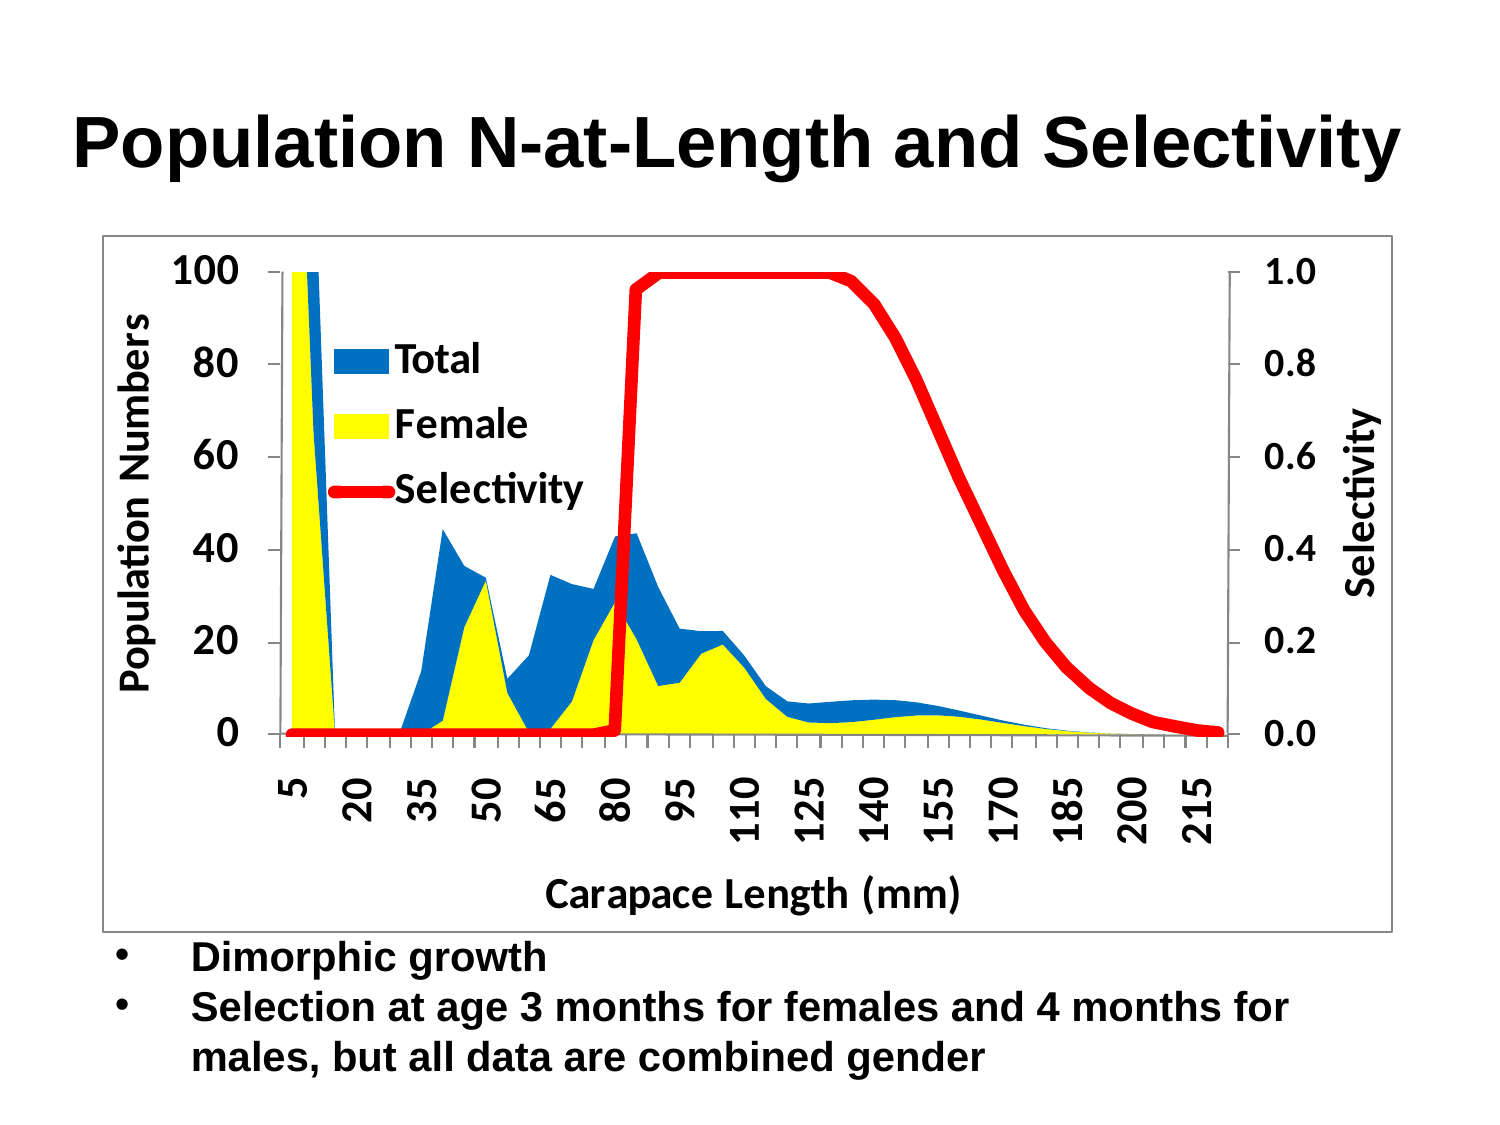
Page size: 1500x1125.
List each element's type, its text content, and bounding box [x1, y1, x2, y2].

text_box Dimorphic growth Selection at age 3 months for females and 4 months for males, but all data are combined gender [99, 922, 1400, 1087]
picture [99, 232, 1394, 934]
title Population N-at-Length and Selectivity [49, 44, 1426, 233]
